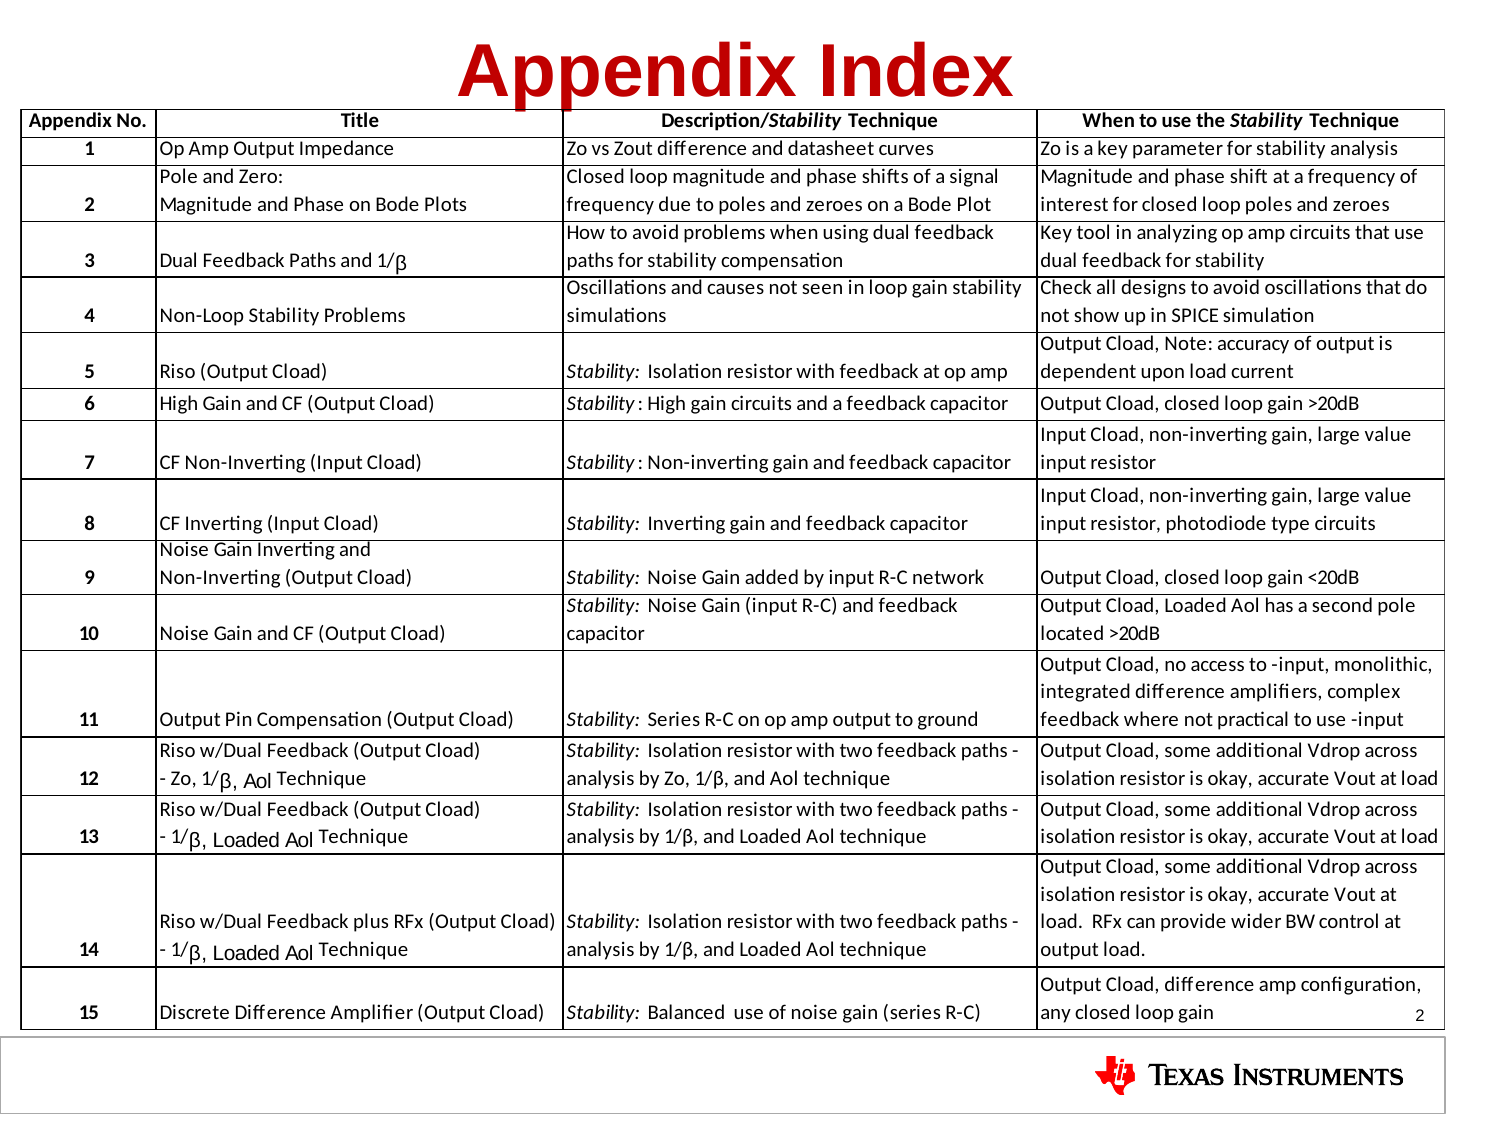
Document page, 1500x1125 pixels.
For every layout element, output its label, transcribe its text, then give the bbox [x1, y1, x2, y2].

picture [1095, 1056, 1403, 1095]
text_box Appendix Index [26, 29, 1446, 105]
picture [19, 108, 1447, 1031]
